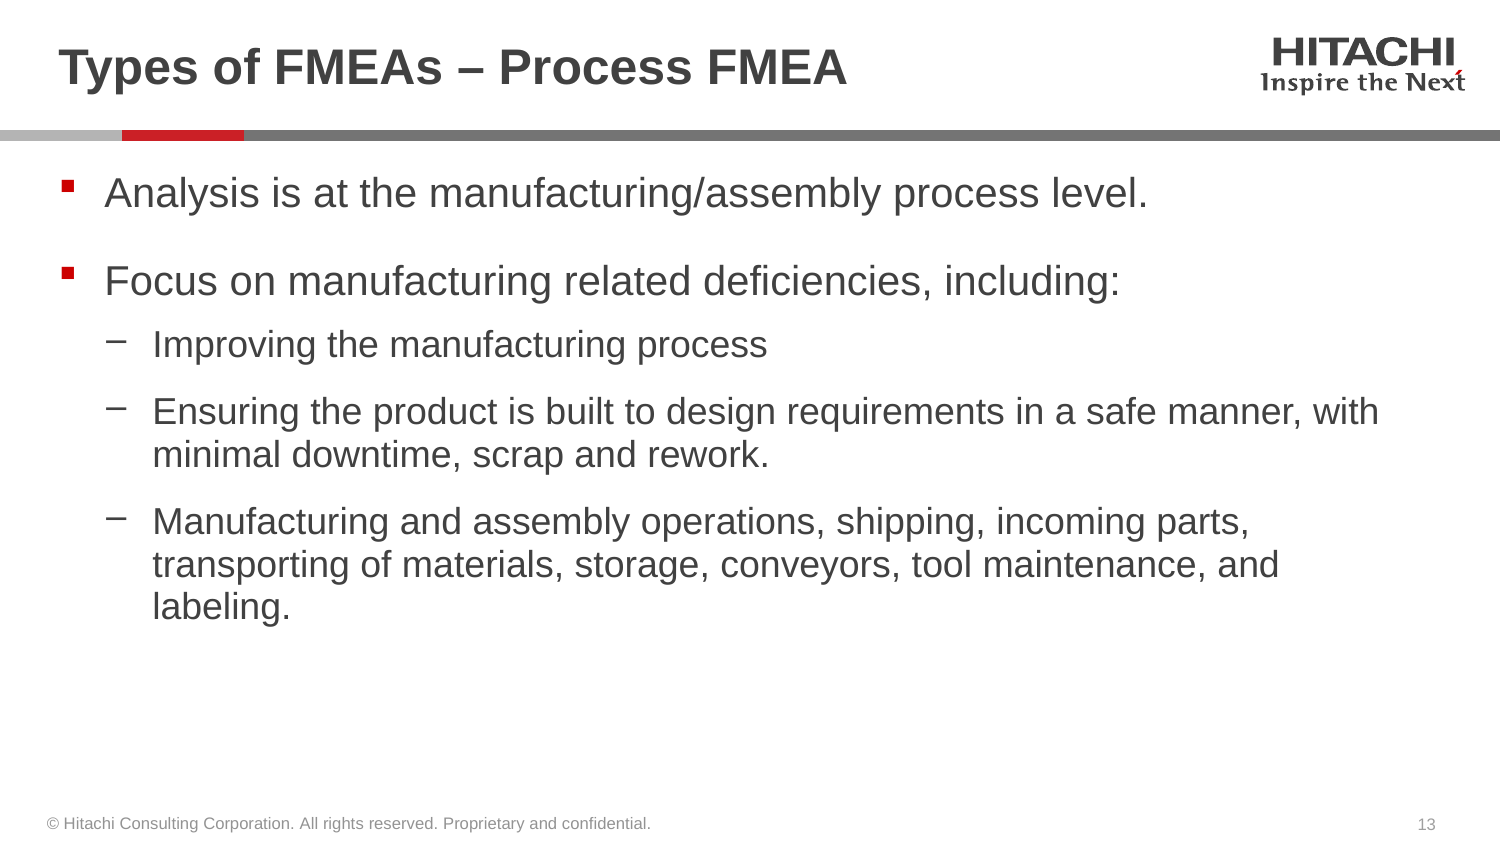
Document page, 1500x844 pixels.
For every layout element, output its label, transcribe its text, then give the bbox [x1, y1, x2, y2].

title Types of FMEAs – Process FMEA [43, 8, 1200, 129]
list Analysis is at the manufacturing/assembly process level. Focus on manufacturing related deficiencies, including: Improving the manufacturing process Ensuring the product is built to design requirements in a safe manner, with minimal downtime, scrap and rework. Manufacturing and assembly operations, shipping, incoming parts, transporting of materials, storage, conveyors, tool maintenance, and labeling. [43, 158, 1407, 646]
